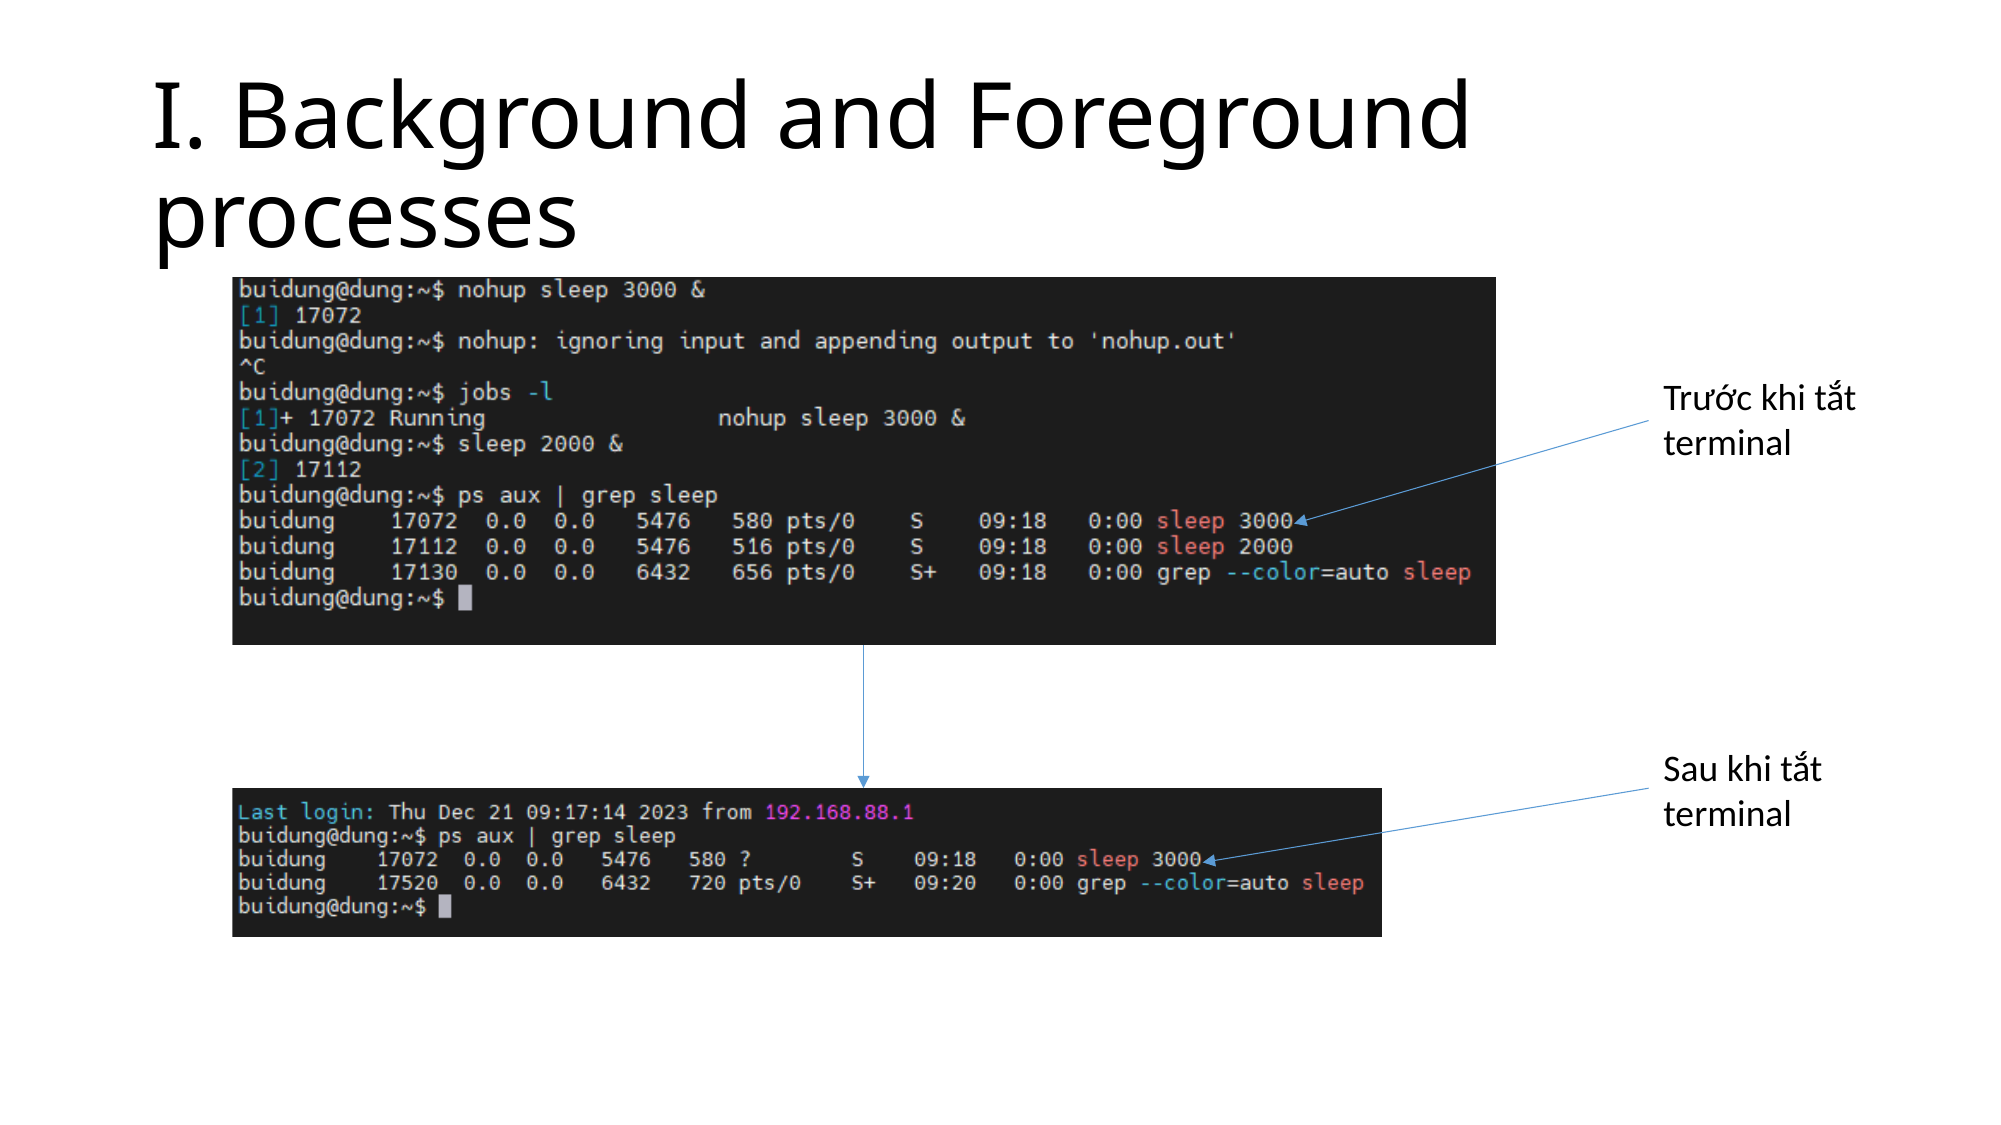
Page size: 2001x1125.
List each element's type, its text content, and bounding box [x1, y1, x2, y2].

title I. Background and Foreground processes [137, 59, 1863, 278]
text_box Trước khi tắt terminal [1648, 366, 1882, 471]
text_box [1202, 788, 1649, 863]
text_box Sau khi tắt terminal [1648, 736, 1856, 842]
picture [231, 788, 1382, 937]
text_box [1293, 420, 1649, 524]
picture [231, 277, 1496, 645]
